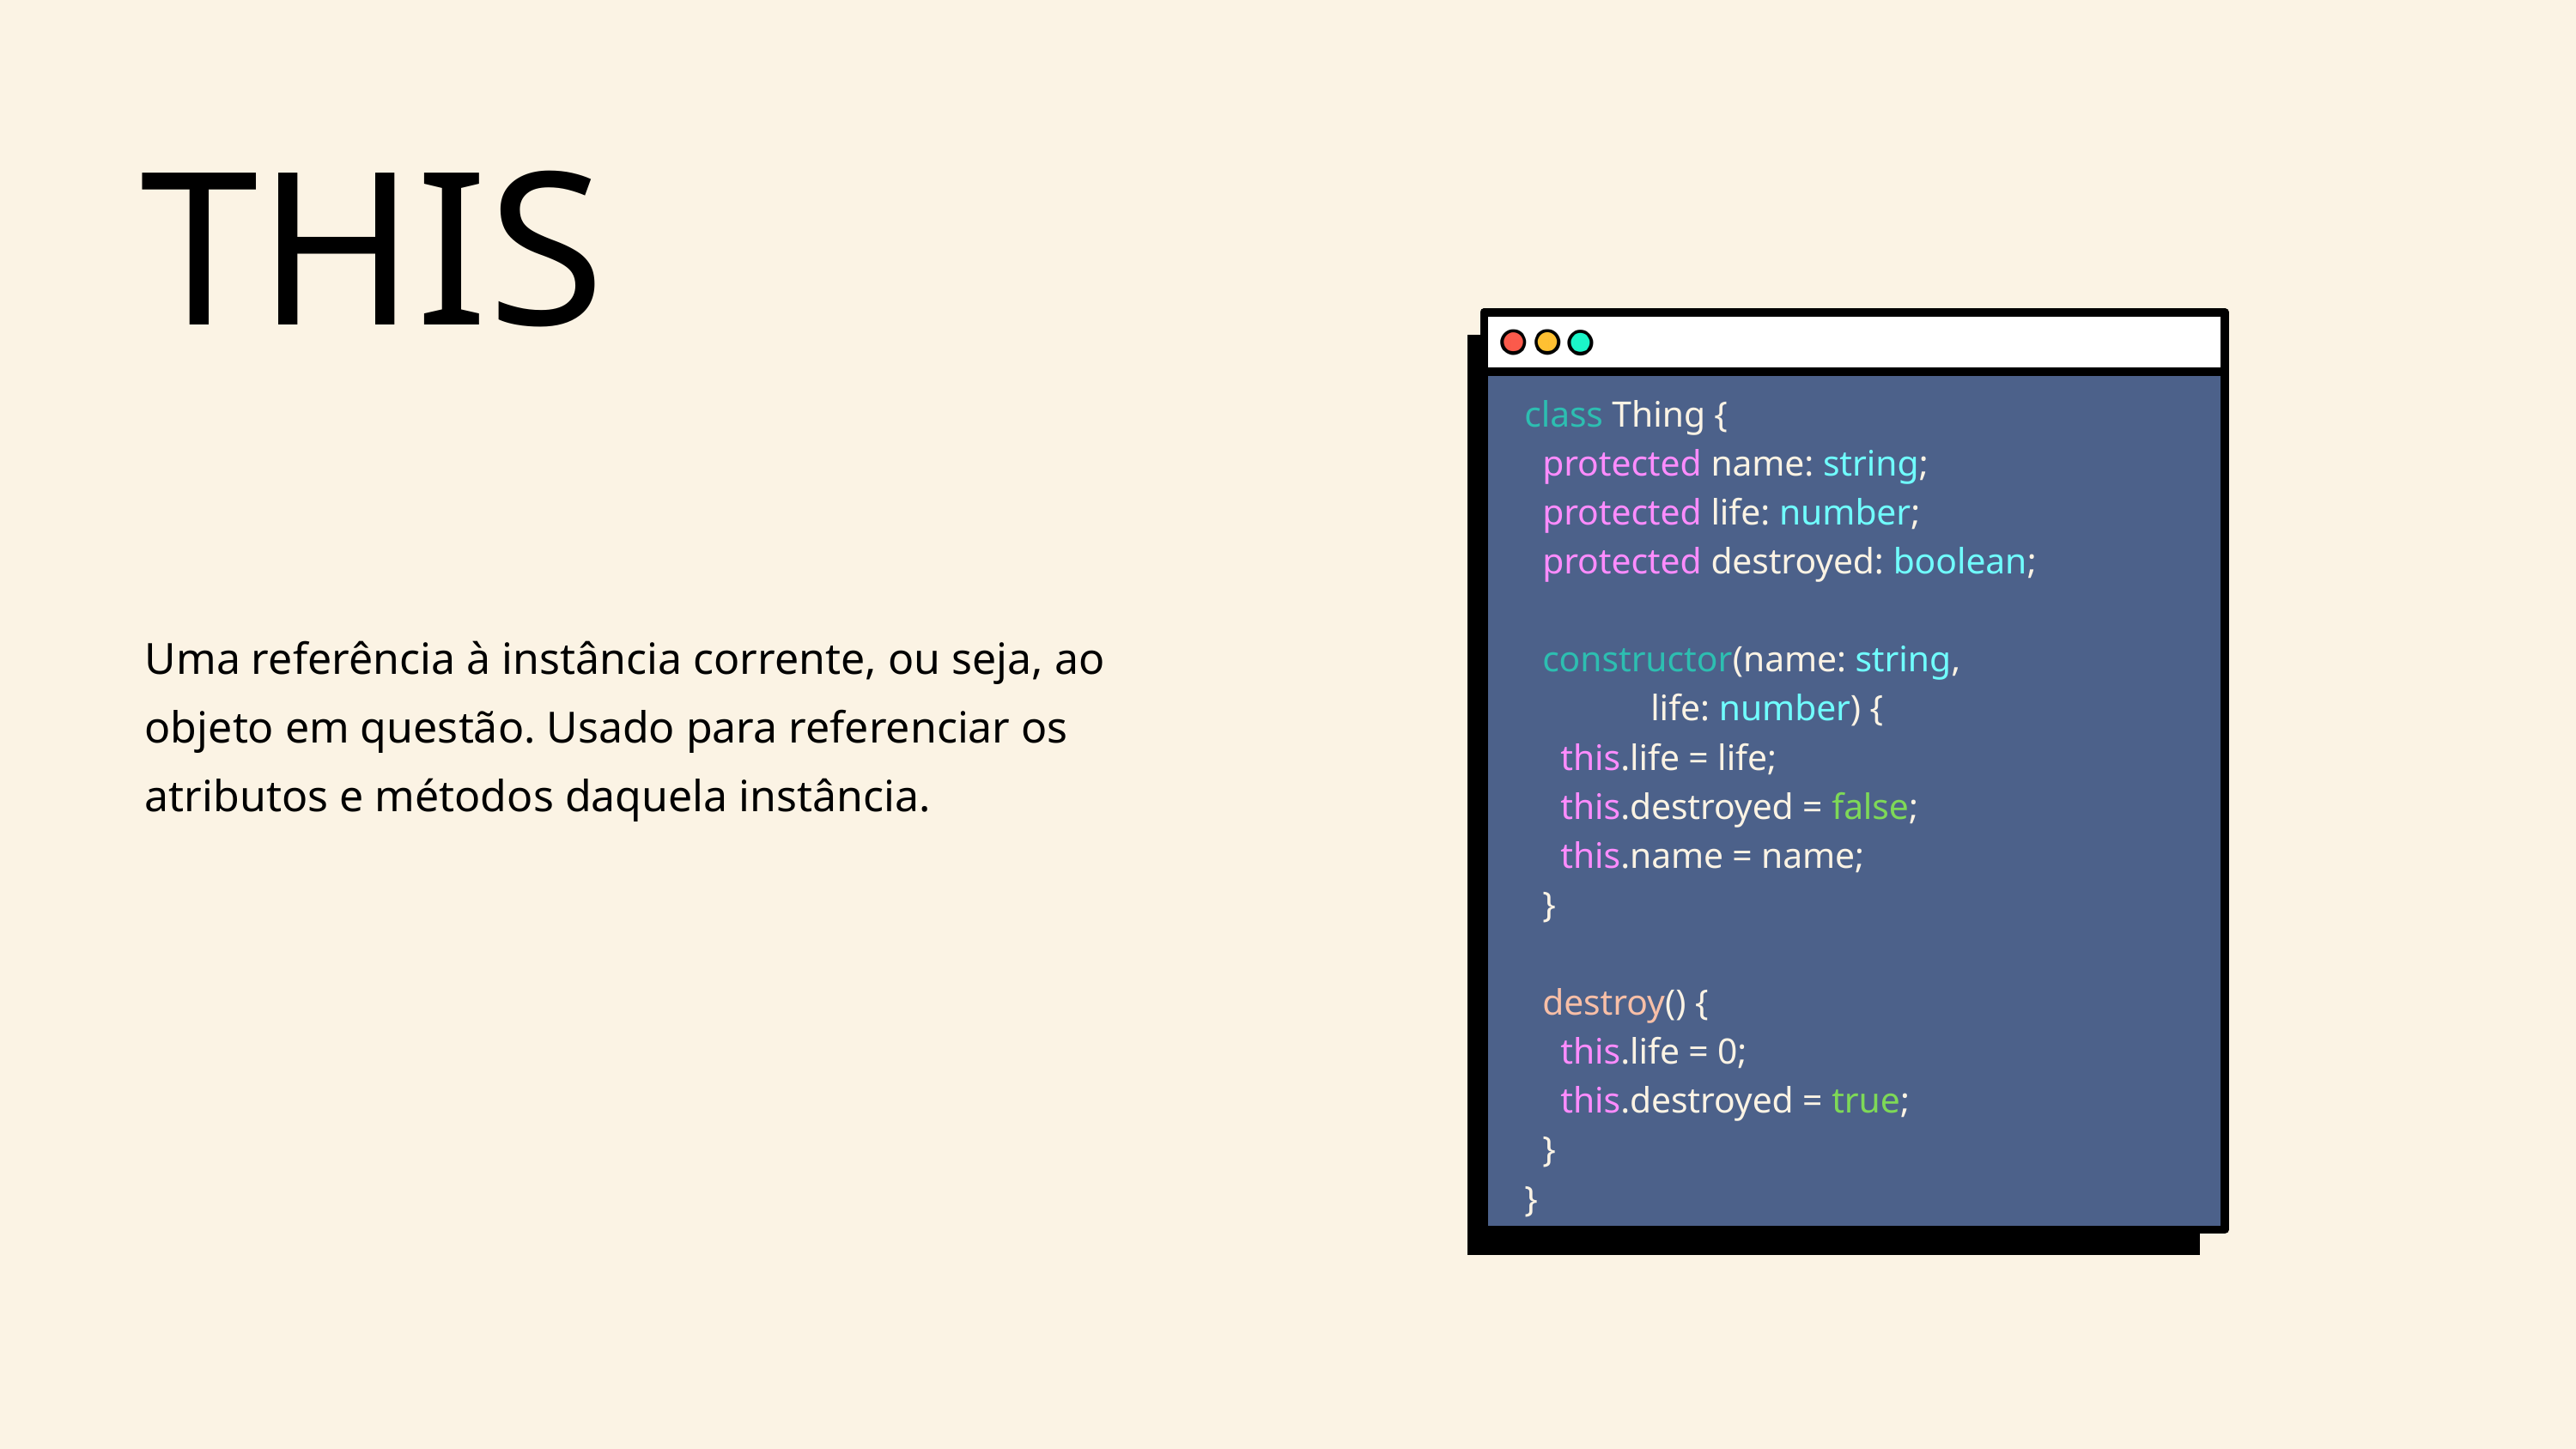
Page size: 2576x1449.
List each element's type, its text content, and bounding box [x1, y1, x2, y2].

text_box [1467, 334, 2200, 1256]
text_box Uma referência à instância corrente, ou seja, ao objeto em questão. Usado para referenciar os atributos e métodos daquela instância. [144, 614, 1156, 821]
picture [1498, 326, 1595, 358]
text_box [1483, 379, 2226, 1230]
text_box THIS [140, 155, 987, 367]
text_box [1483, 312, 2226, 373]
